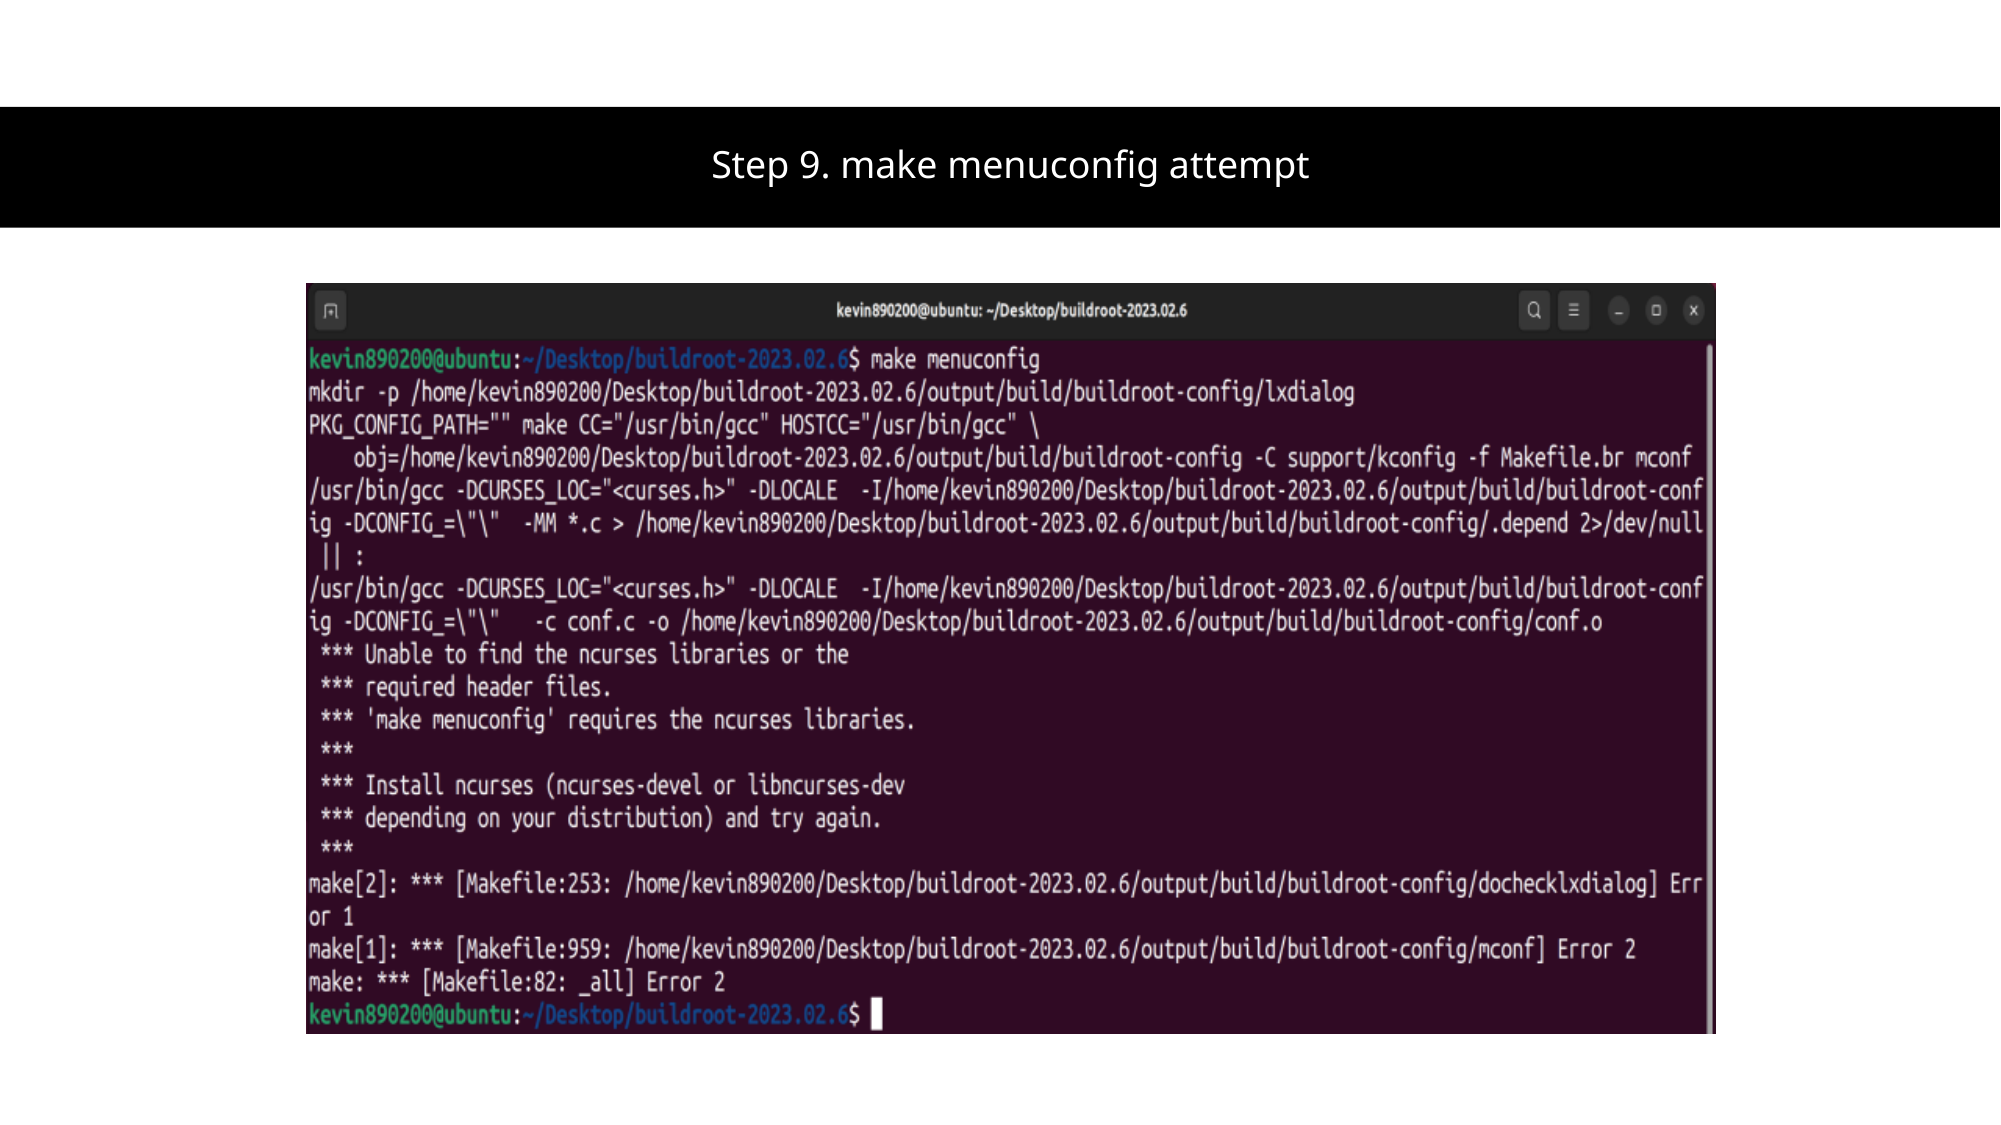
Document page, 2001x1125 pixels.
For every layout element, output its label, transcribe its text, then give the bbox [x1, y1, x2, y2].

title Step 9. make menuconfig attempt [91, 105, 1931, 228]
picture [306, 283, 1716, 1034]
text_box [0, 106, 2000, 229]
